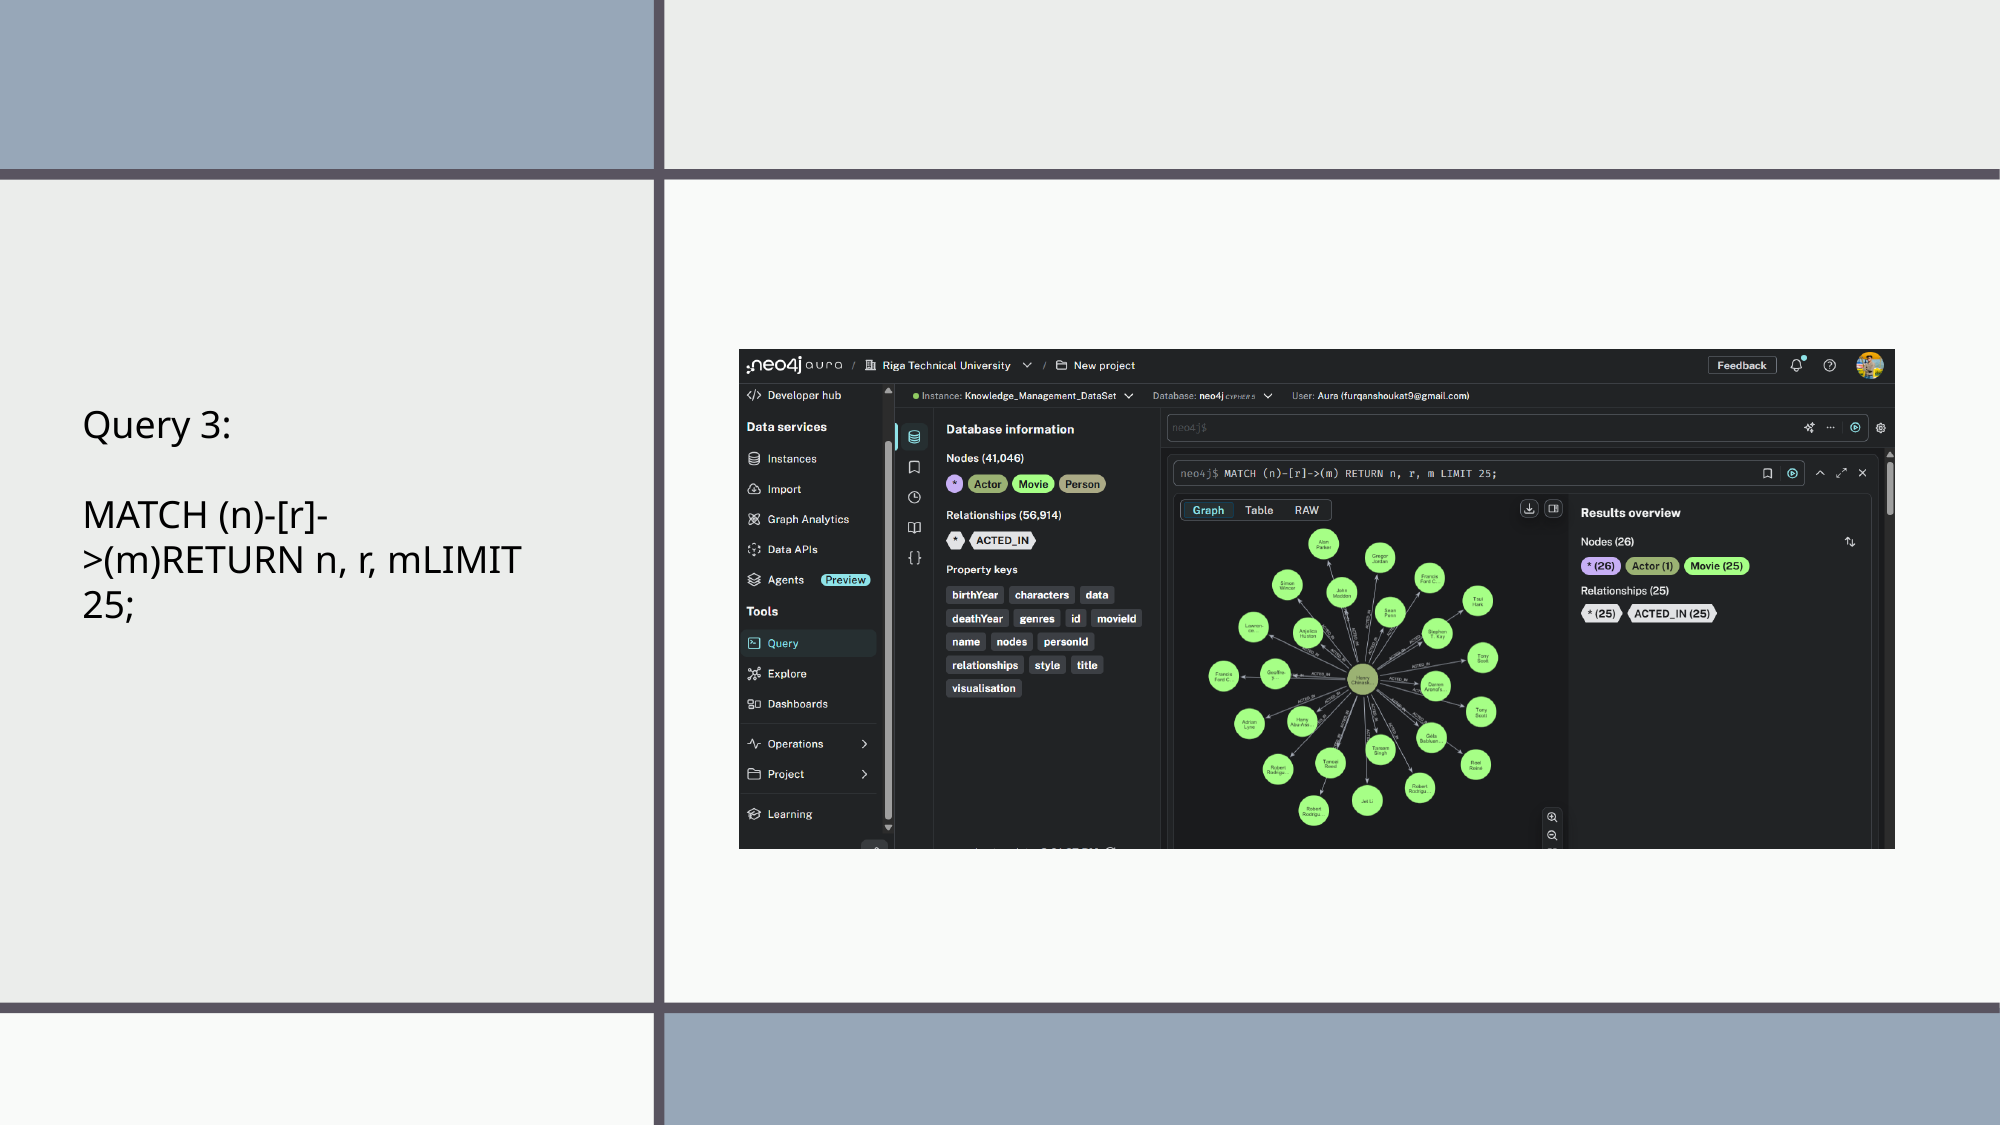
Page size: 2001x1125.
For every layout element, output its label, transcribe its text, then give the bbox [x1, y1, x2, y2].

text_box Query 3: MATCH (n)-[r]->(m)RETURN n, r, mLIMIT 25; [67, 394, 552, 634]
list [738, 349, 1895, 850]
